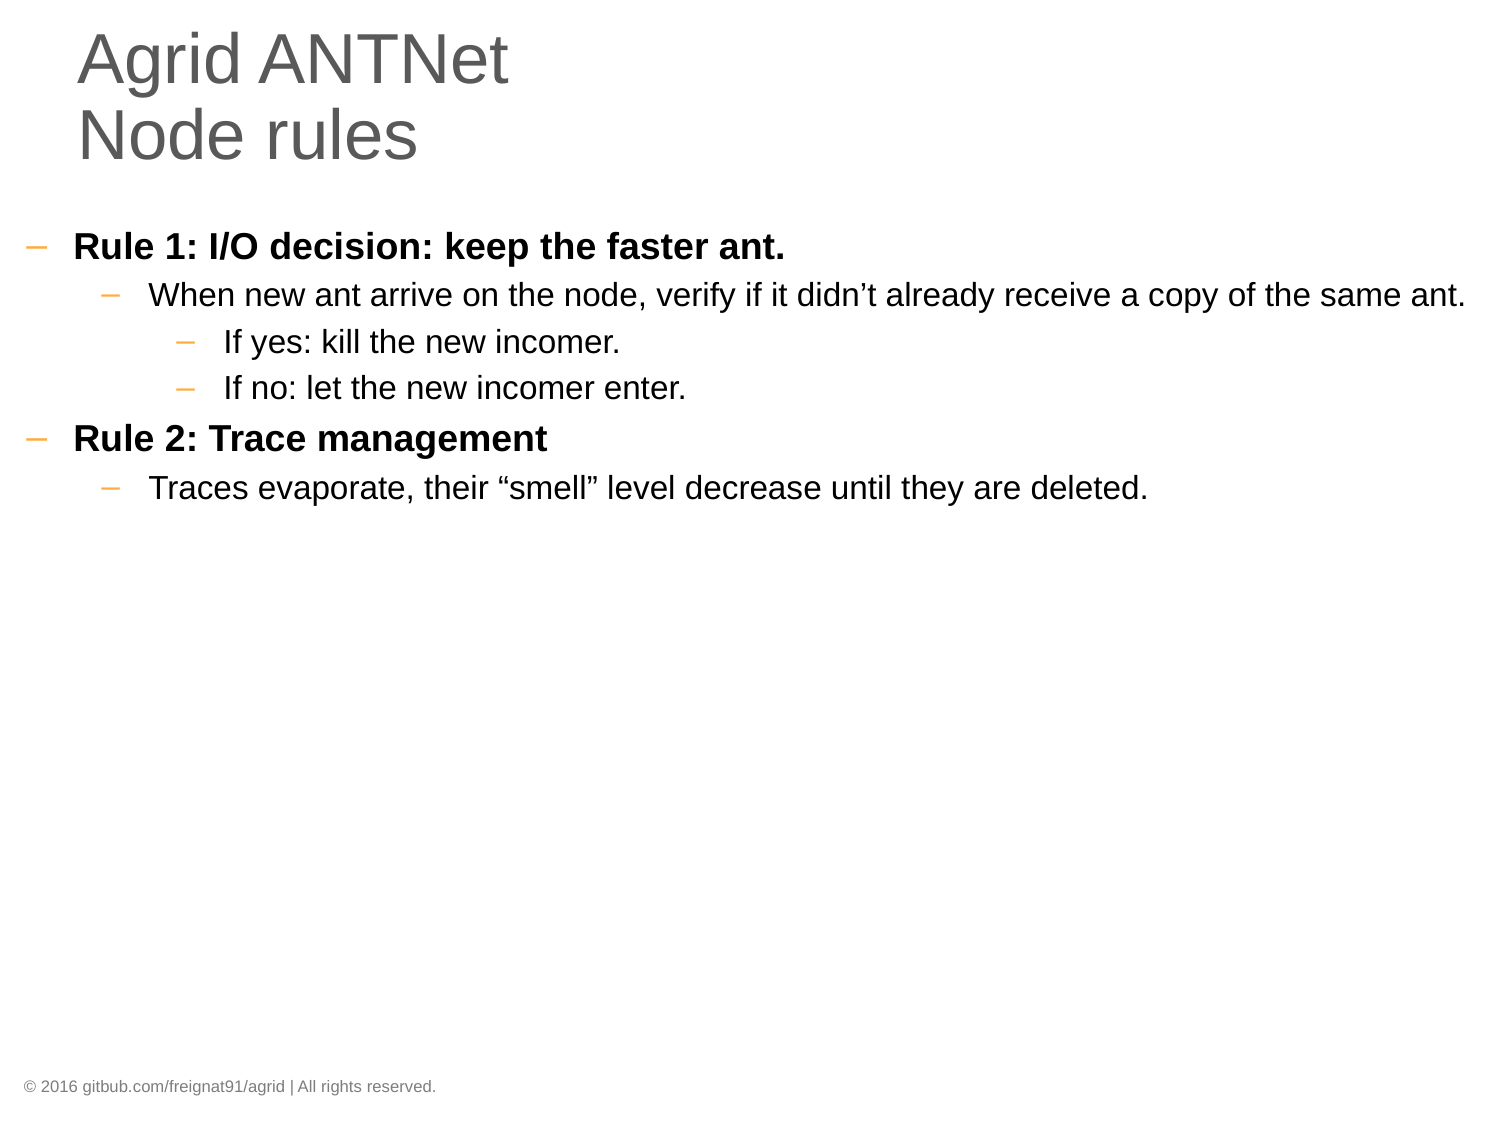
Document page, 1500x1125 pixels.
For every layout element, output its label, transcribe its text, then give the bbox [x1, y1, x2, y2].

text_box © 2016 gitbub.com/freignat91/agrid | All rights reserved. [23, 1046, 485, 1125]
title Agrid ANTNet Node rules [62, 13, 1413, 183]
text_box Rule 1: I/O decision: keep the faster ant. When new ant arrive on the node, verify if it didn’t already receive a copy of the same ant. If yes: kill the new incomer. If no: let the new incomer enter. Rule 2: Trace management Traces evaporate, their “smell” level decrease until they are deleted. [11, 214, 1491, 693]
